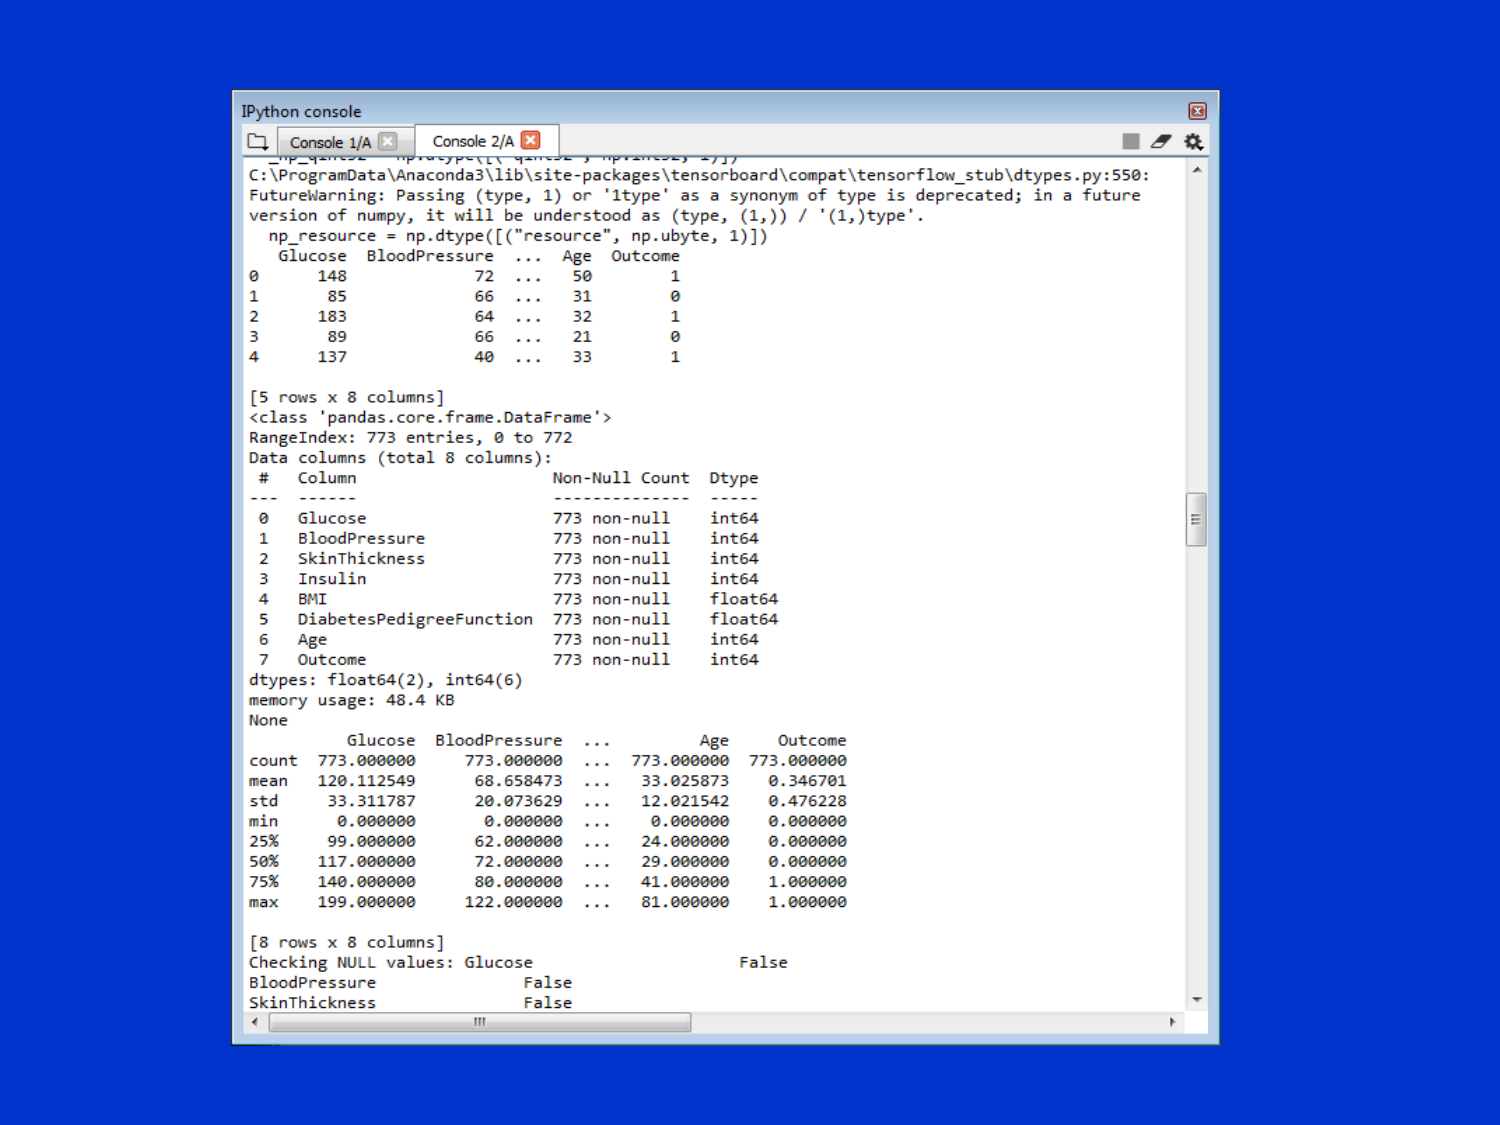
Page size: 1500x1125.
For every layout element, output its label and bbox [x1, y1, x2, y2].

picture [231, 89, 1221, 1046]
